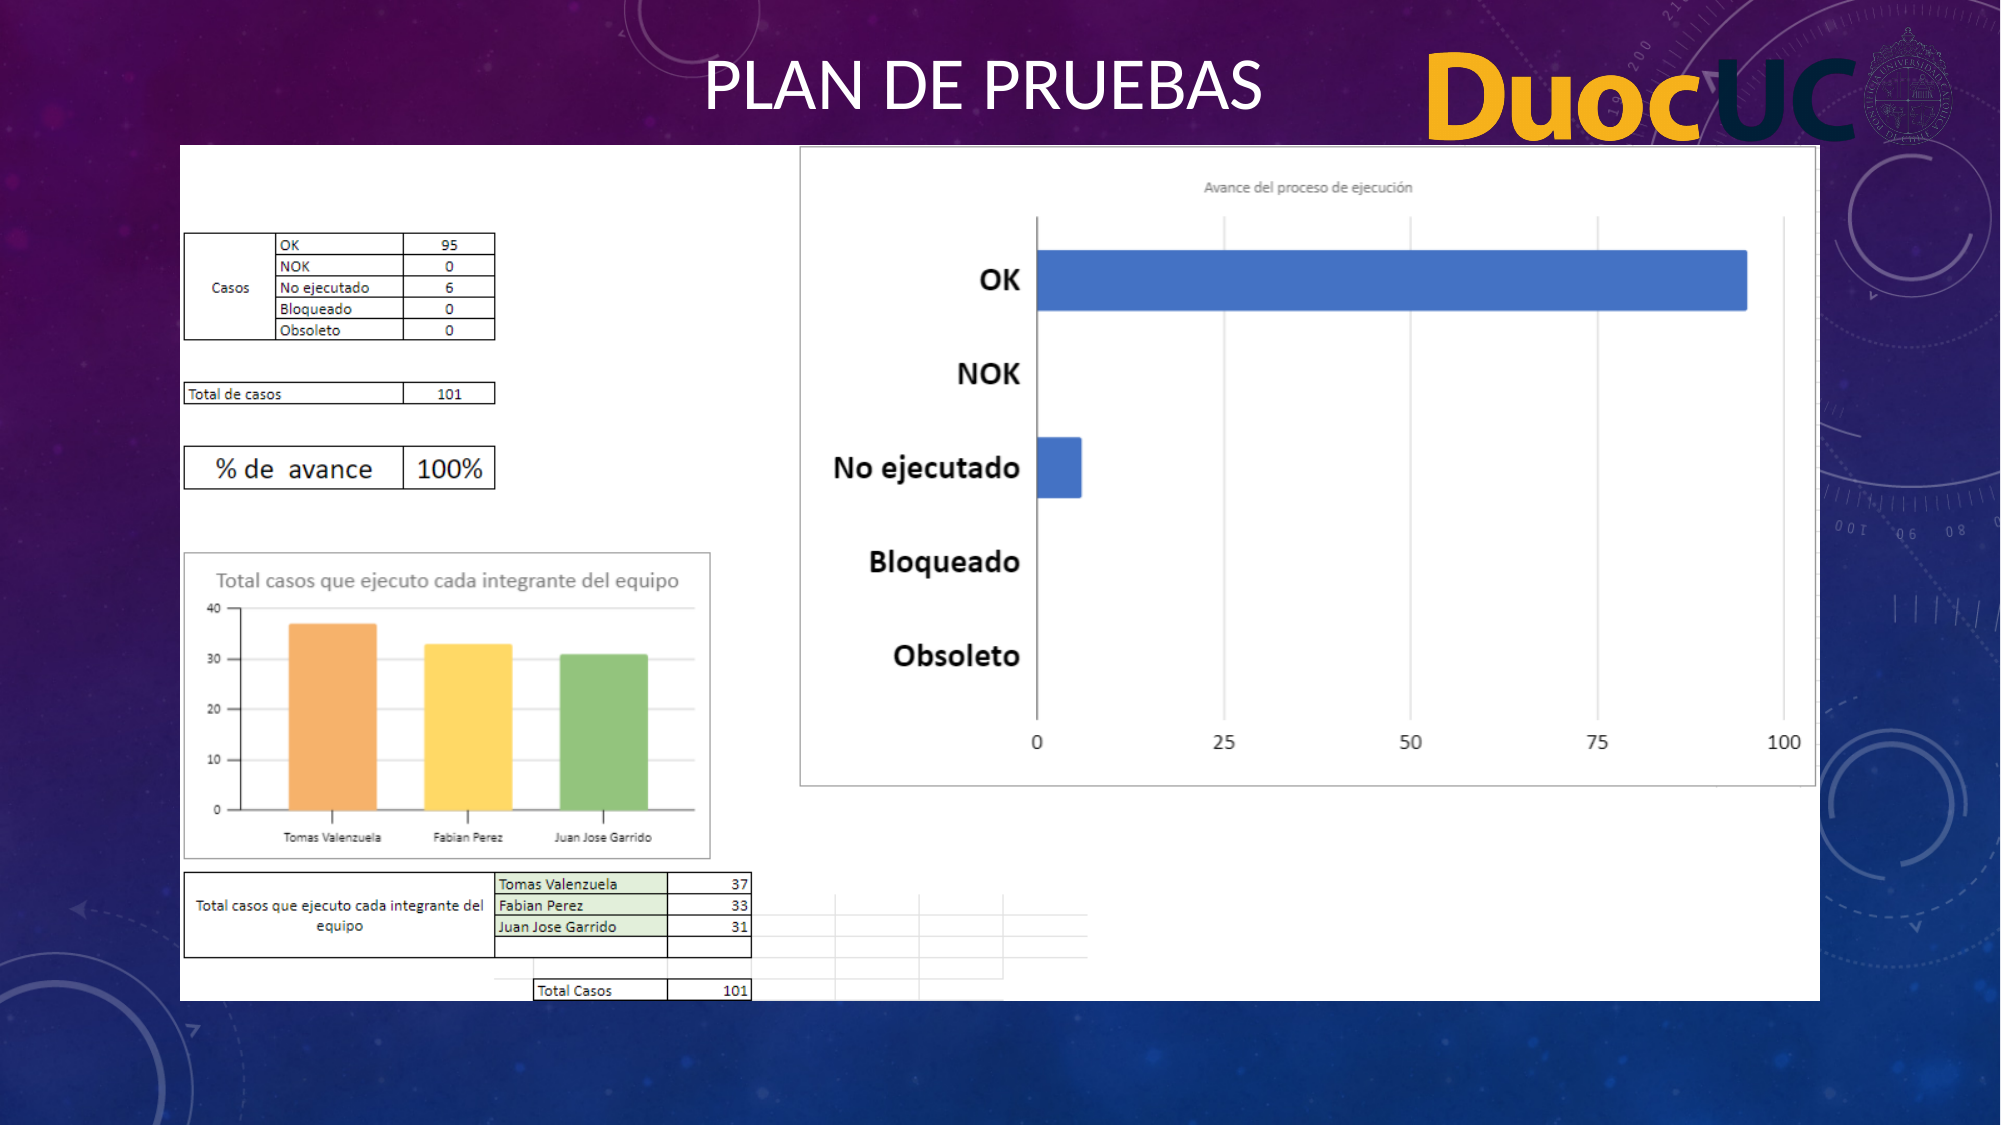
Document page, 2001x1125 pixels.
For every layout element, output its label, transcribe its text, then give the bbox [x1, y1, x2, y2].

title PLAN DE PRUEBAS [688, 0, 1312, 143]
picture [0, 0, 2001, 1125]
